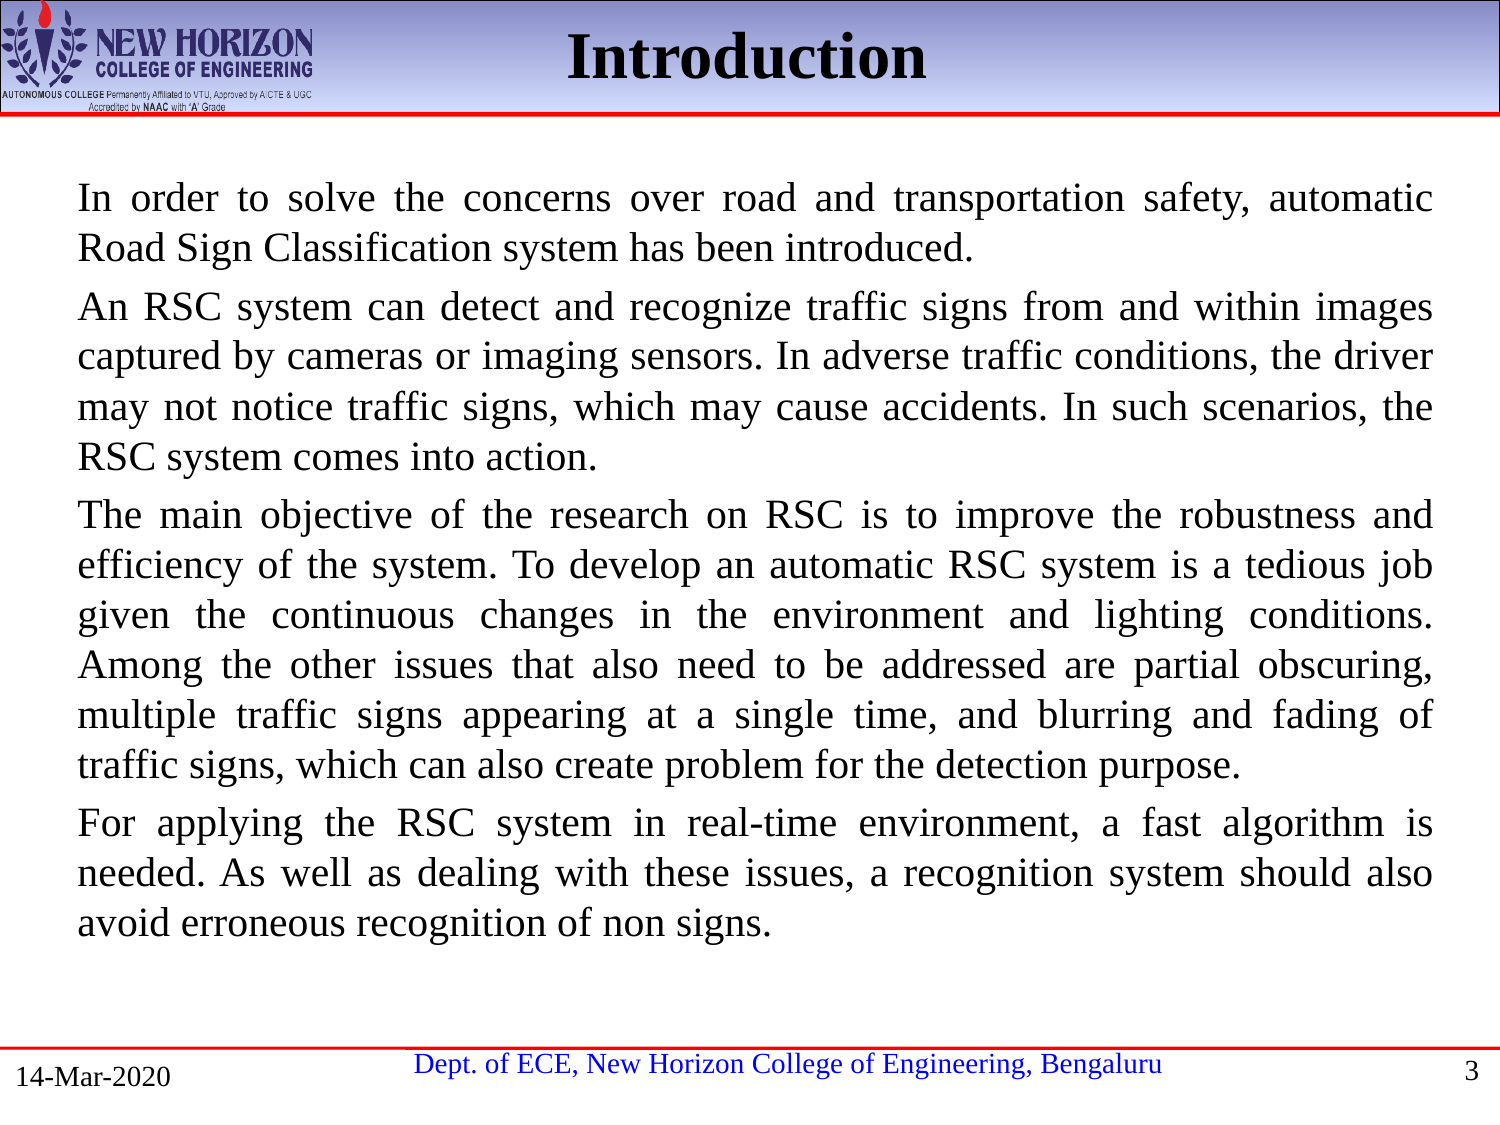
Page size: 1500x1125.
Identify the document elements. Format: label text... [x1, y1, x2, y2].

picture [0, 100, 313, 113]
slide_number 3 [1181, 1043, 1495, 1119]
text_box Introduction [0, 4, 1495, 100]
subtitle In order to solve the concerns over road and transportation safety, automatic Road Sign Classification system has been introduced. An RSC system can detect and recognize traffic signs from and within images captured by cameras or imaging sensors. In adverse traffic conditions, the driver may not notice traffic signs, which may cause accidents. In such scenarios, the RSC system comes into action. The main objective of the research on RSC is to improve the robustness and efficiency of the system. To develop an automatic RSC system is a tedious job given the continuous changes in the environment and lighting conditions. Among the other issues that also need to be addressed are partial obscuring, multiple traffic signs appearing at a single time, and blurring and fading of traffic signs, which can also create problem for the detection purpose. For applying the RSC system in real-time environment, a fast algorithm is needed. As well as dealing with these issues, a recognition system should also avoid erroneous recognition of non signs. [62, 162, 1451, 1001]
picture [0, 0, 313, 4]
slide_number 14-Mar-2020 [0, 1050, 313, 1125]
